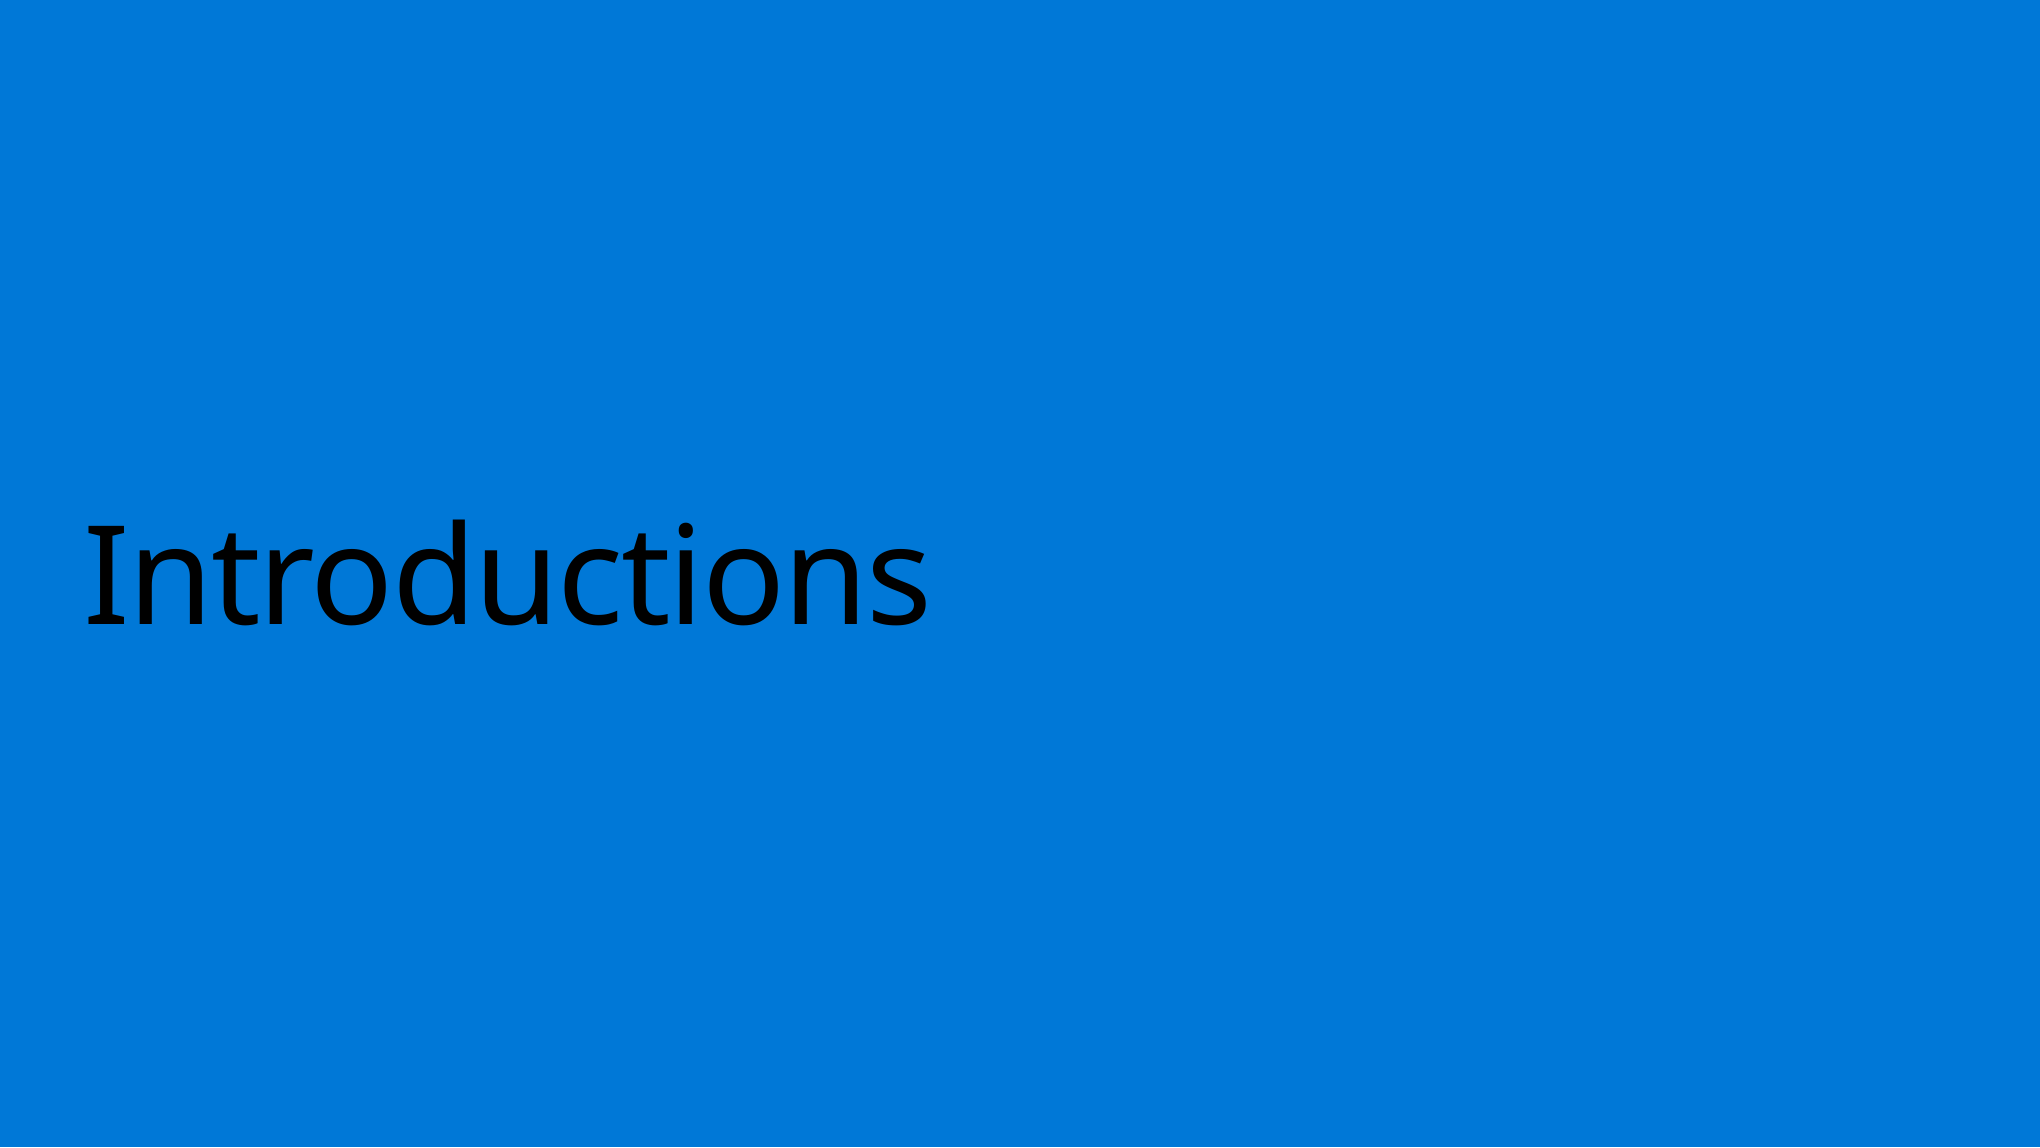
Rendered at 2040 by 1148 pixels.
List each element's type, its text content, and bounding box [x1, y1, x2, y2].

title Introductions [60, 490, 1980, 671]
